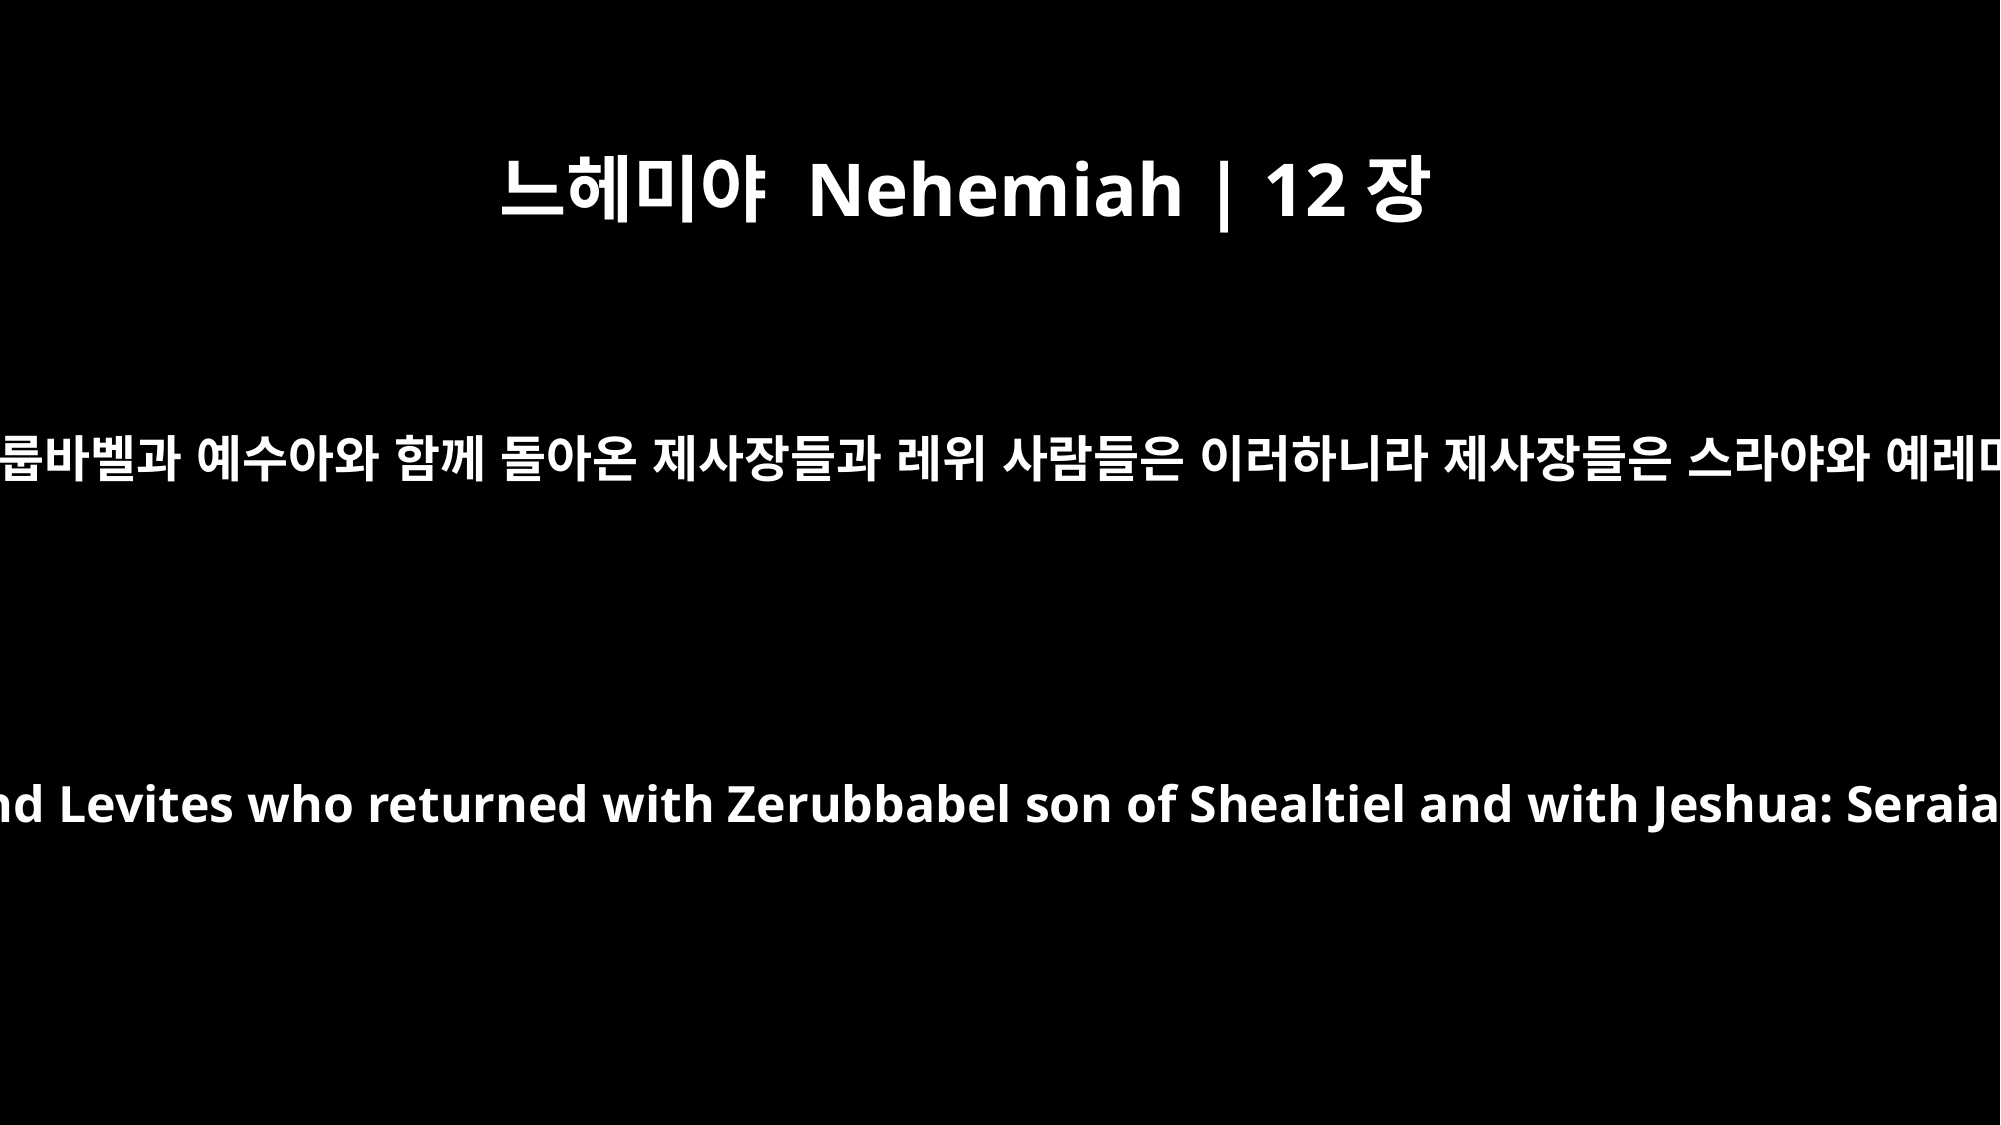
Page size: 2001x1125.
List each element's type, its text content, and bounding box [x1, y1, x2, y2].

text_box 느헤미야 Nehemiah | 12장 [484, 136, 1448, 239]
text_box These were the priests and Levites who returned with Zerubbabel son of Shealtiel and with Jeshua: Seraiah, Jeremiah, Ezra, [0, 764, 2000, 840]
text_box 1 스알디엘의 아들 스룹바벨과 예수아와 함께 돌아온 제사장들과 레위 사람들은 이러하니라 제사장들은 스라야와 예레미야와 에스라와 [0, 359, 2000, 495]
